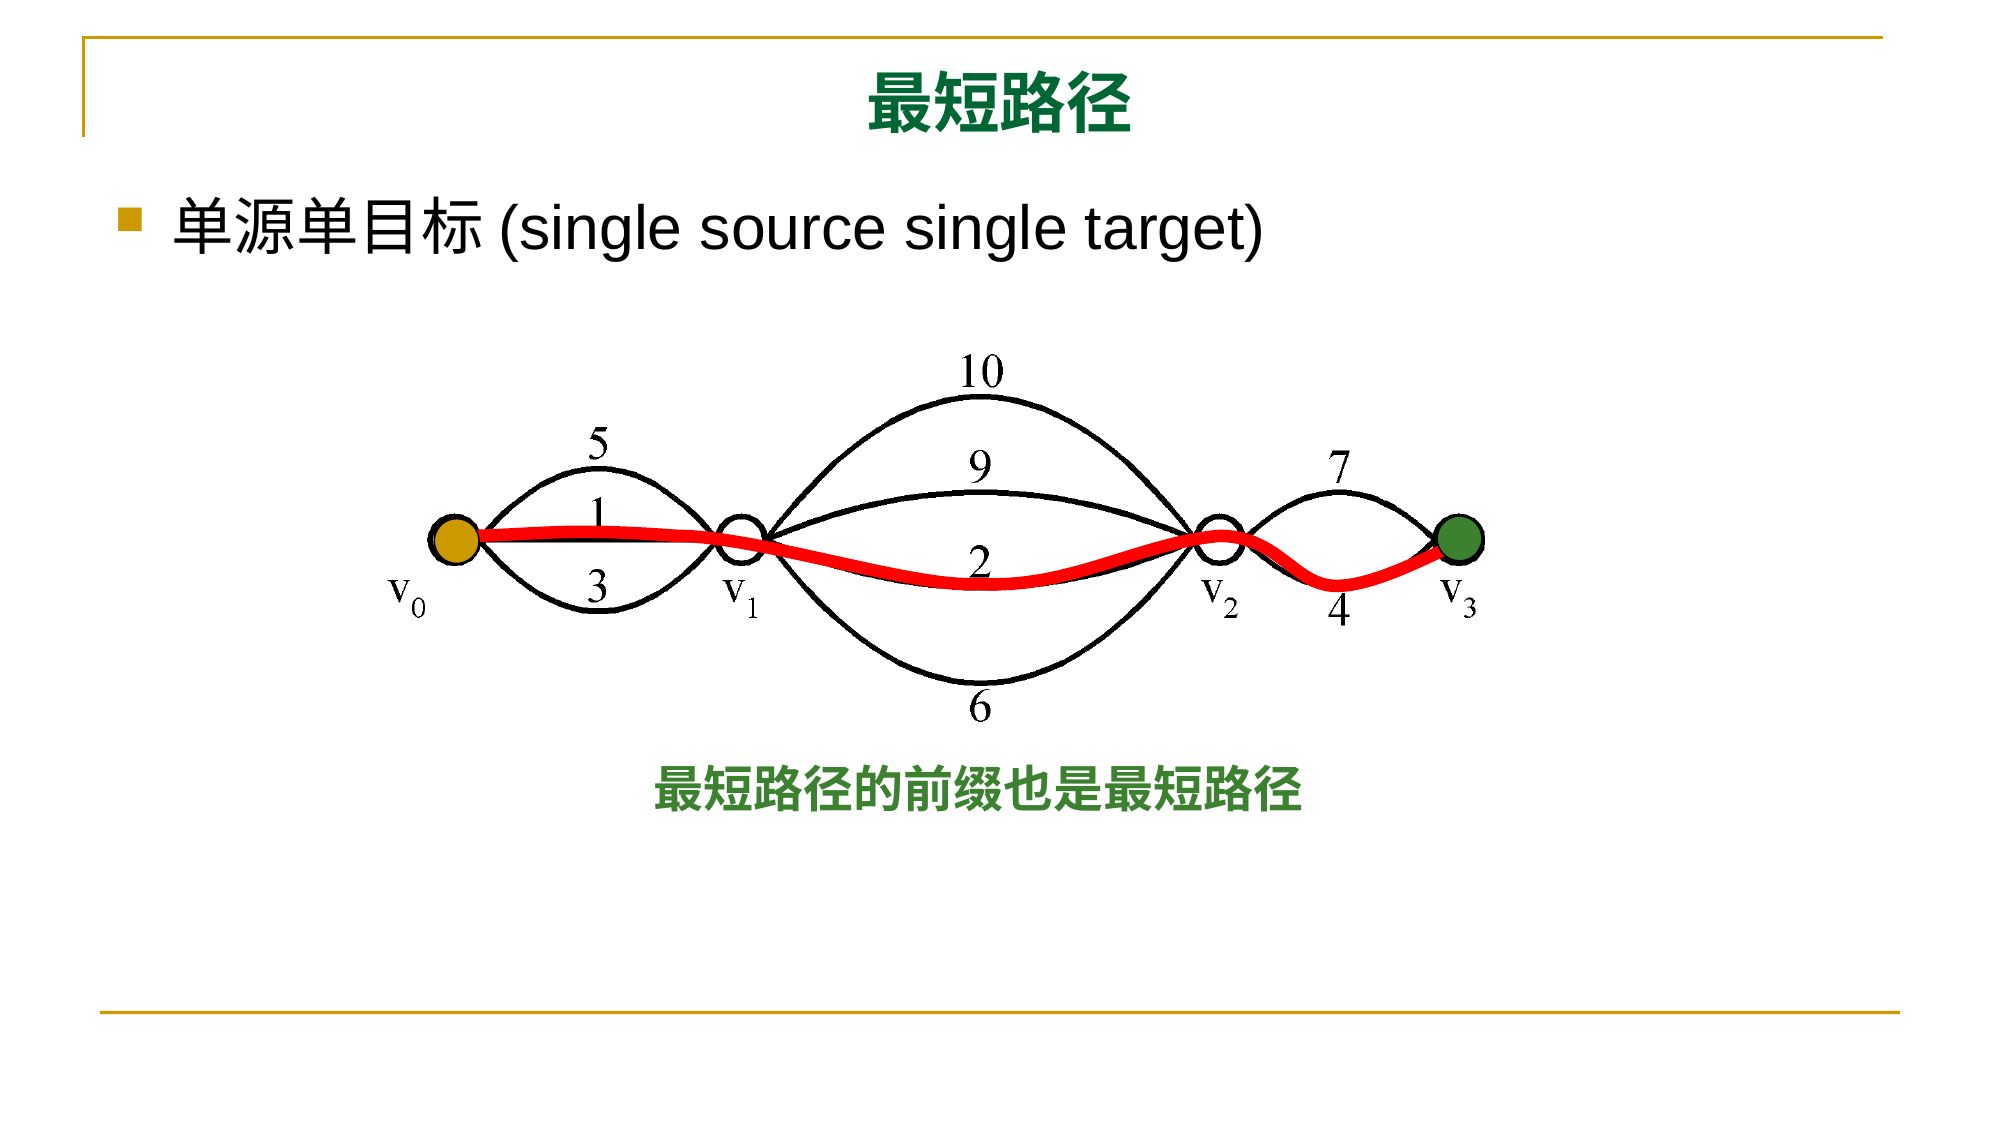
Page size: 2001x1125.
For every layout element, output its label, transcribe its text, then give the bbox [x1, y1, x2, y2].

picture [363, 336, 1502, 742]
title 最短路径 [99, 45, 1900, 161]
text_box 最短路径的前缀也是最短路径 [653, 756, 1304, 818]
list 单源单目标(single source single target) [99, 172, 1900, 1006]
